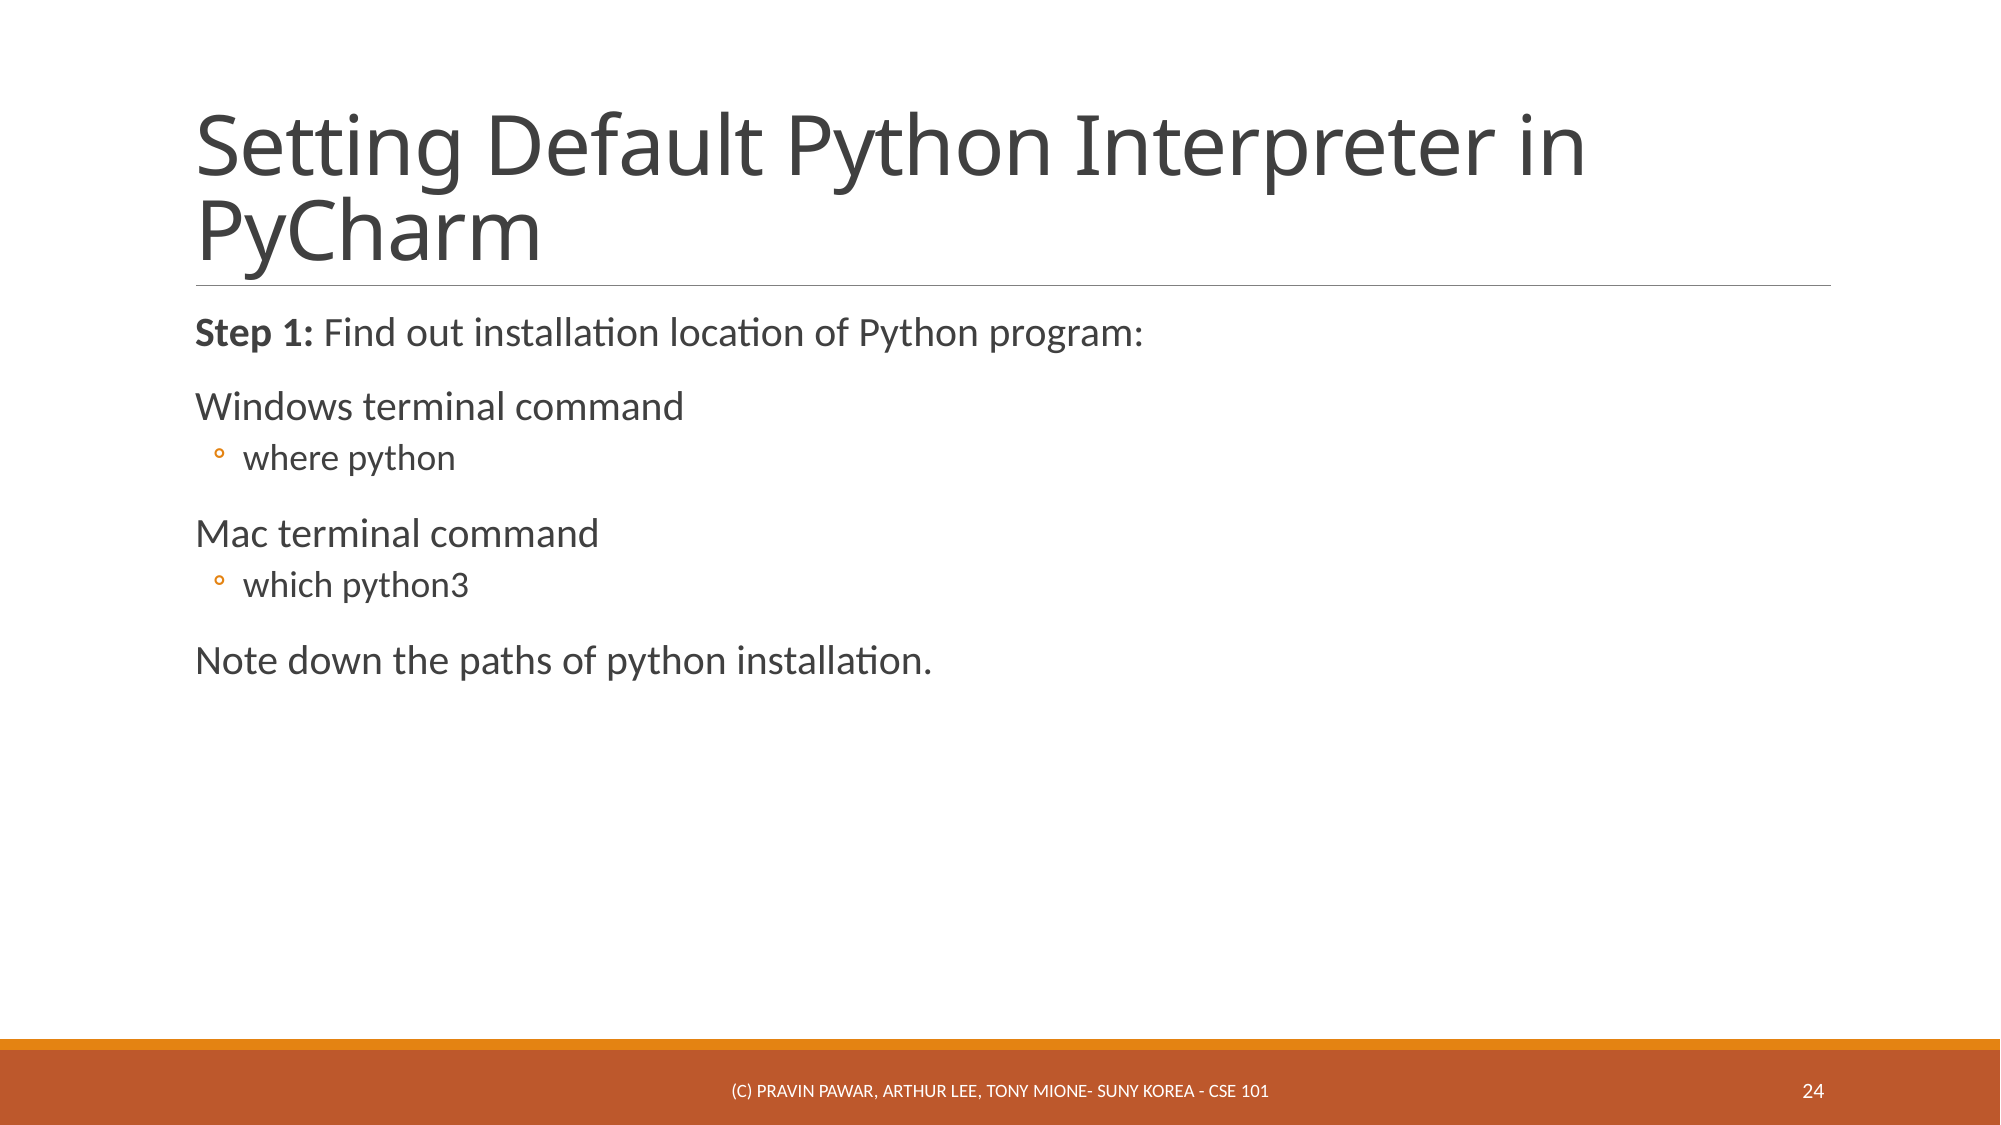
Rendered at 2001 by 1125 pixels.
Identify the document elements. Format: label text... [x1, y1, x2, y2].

footer (c) Pravin Pawar, Arthur Lee, Tony Mione- SUNY Korea - CSE 101 [604, 1059, 1396, 1120]
list Step 1: Find out installation location of Python program: Windows terminal command where python Mac terminal command which python3 Note down the paths of python installation. [180, 302, 1830, 963]
slide_number 24 [1624, 1059, 1840, 1120]
title Setting Default Python Interpreter in PyCharm [180, 47, 1830, 285]
